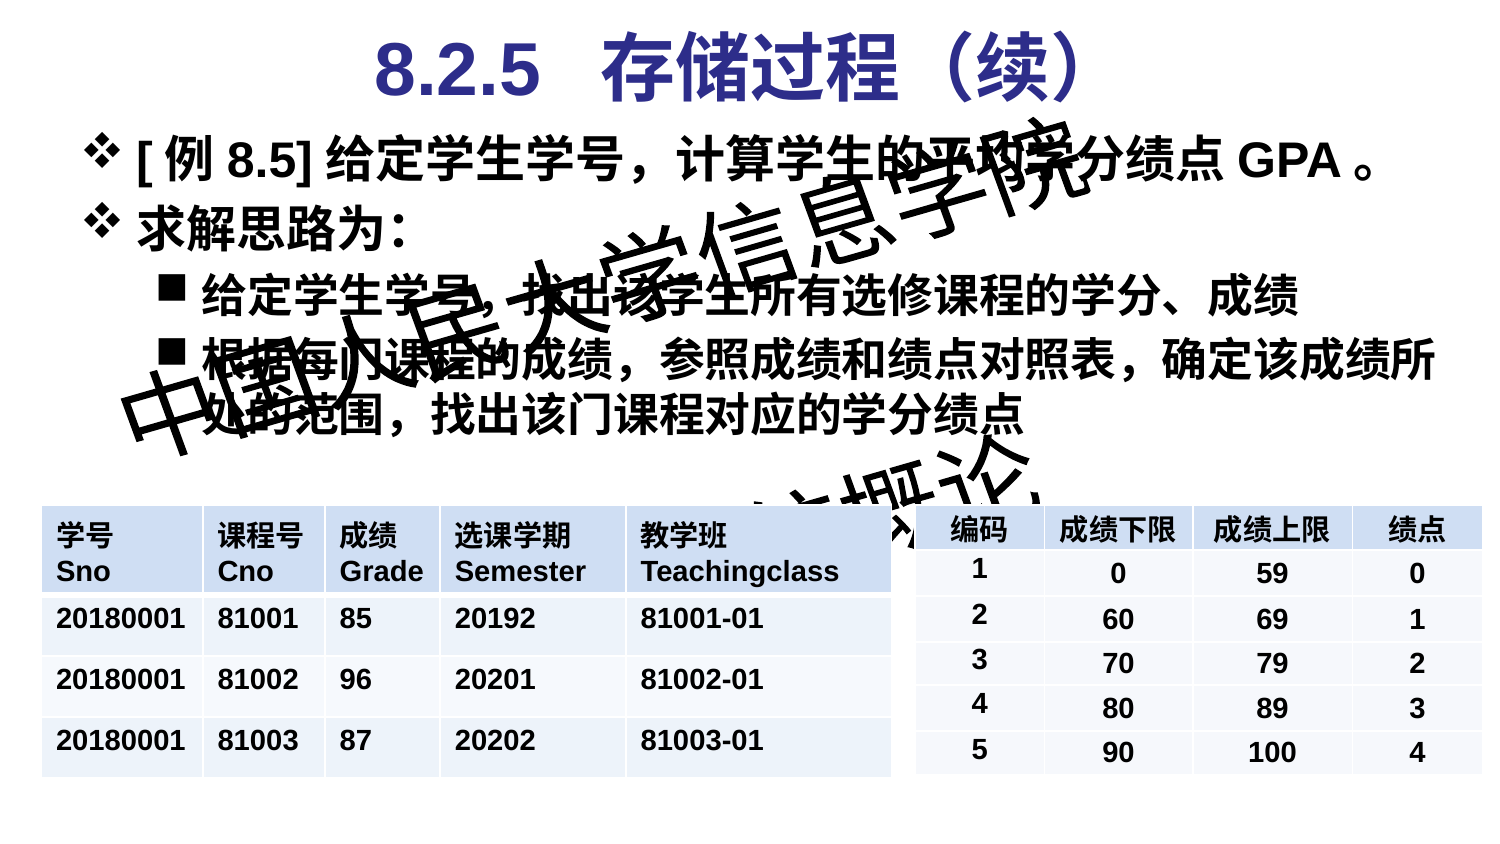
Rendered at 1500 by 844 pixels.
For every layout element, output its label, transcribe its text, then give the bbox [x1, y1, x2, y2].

table_cell 89 [1194, 686, 1352, 730]
table_cell 87 [326, 718, 439, 777]
table_header 成绩Grade [326, 506, 439, 592]
table_header 绩点 [1353, 506, 1482, 549]
table_cell 2 [916, 597, 1044, 641]
title 8.2.5 存储过程（续） [75, 0, 1425, 119]
table_header 成绩下限 [1045, 506, 1192, 549]
table_header 学号 Sno [42, 506, 202, 592]
table_cell 20202 [441, 718, 625, 777]
table_cell 1 [1353, 597, 1482, 641]
table_cell 4 [916, 686, 1044, 730]
table_cell 20192 [441, 598, 625, 655]
table_cell 70 [1045, 643, 1192, 684]
table_cell 20180001 [42, 598, 202, 655]
table_cell 96 [326, 657, 439, 716]
table_cell 81001-01 [627, 598, 891, 655]
table_cell 100 [1194, 732, 1352, 774]
table_cell 2 [1353, 643, 1482, 684]
table_cell 0 [1353, 551, 1482, 595]
table_cell 81003-01 [627, 718, 891, 777]
table_header 编码 [916, 506, 1044, 549]
table_cell 59 [1194, 551, 1352, 595]
table_cell 81001 [204, 598, 324, 655]
table_cell 90 [1045, 732, 1192, 774]
table_cell 0 [1045, 551, 1192, 595]
table_cell 80 [1045, 686, 1192, 730]
table_cell 69 [1194, 597, 1352, 641]
table_header 成绩上限 [1194, 506, 1352, 549]
table_header 选课学期 Semester [441, 506, 625, 592]
table_cell 20180001 [42, 657, 202, 716]
table_cell 79 [1194, 643, 1352, 684]
table_cell 81002-01 [627, 657, 891, 716]
table_header 课程号Cno [204, 506, 324, 592]
table_cell 4 [1353, 732, 1482, 774]
table_cell 20180001 [42, 718, 202, 777]
table_cell 5 [916, 732, 1044, 774]
table_cell 85 [326, 598, 439, 655]
list [例8.5]给定学生学号，计算学生的平均学分绩点GPA。 求解思路为： 给定学生学号，找出该学生所有选修课程的学分、成绩 根据每门课程的成绩，参照成绩和绩点对照表，确定该成绩所处的范围，找出该门课程对应的学分绩点 [64, 119, 1459, 747]
table_cell 60 [1045, 597, 1192, 641]
table_cell 81002 [204, 657, 324, 716]
table_cell 20201 [441, 657, 625, 716]
table_cell 1 [916, 551, 1044, 595]
table_cell 81003 [204, 718, 324, 777]
table_cell 3 [916, 643, 1044, 684]
table_header 教学班 Teachingclass [627, 506, 891, 592]
table_cell 3 [1353, 686, 1482, 730]
